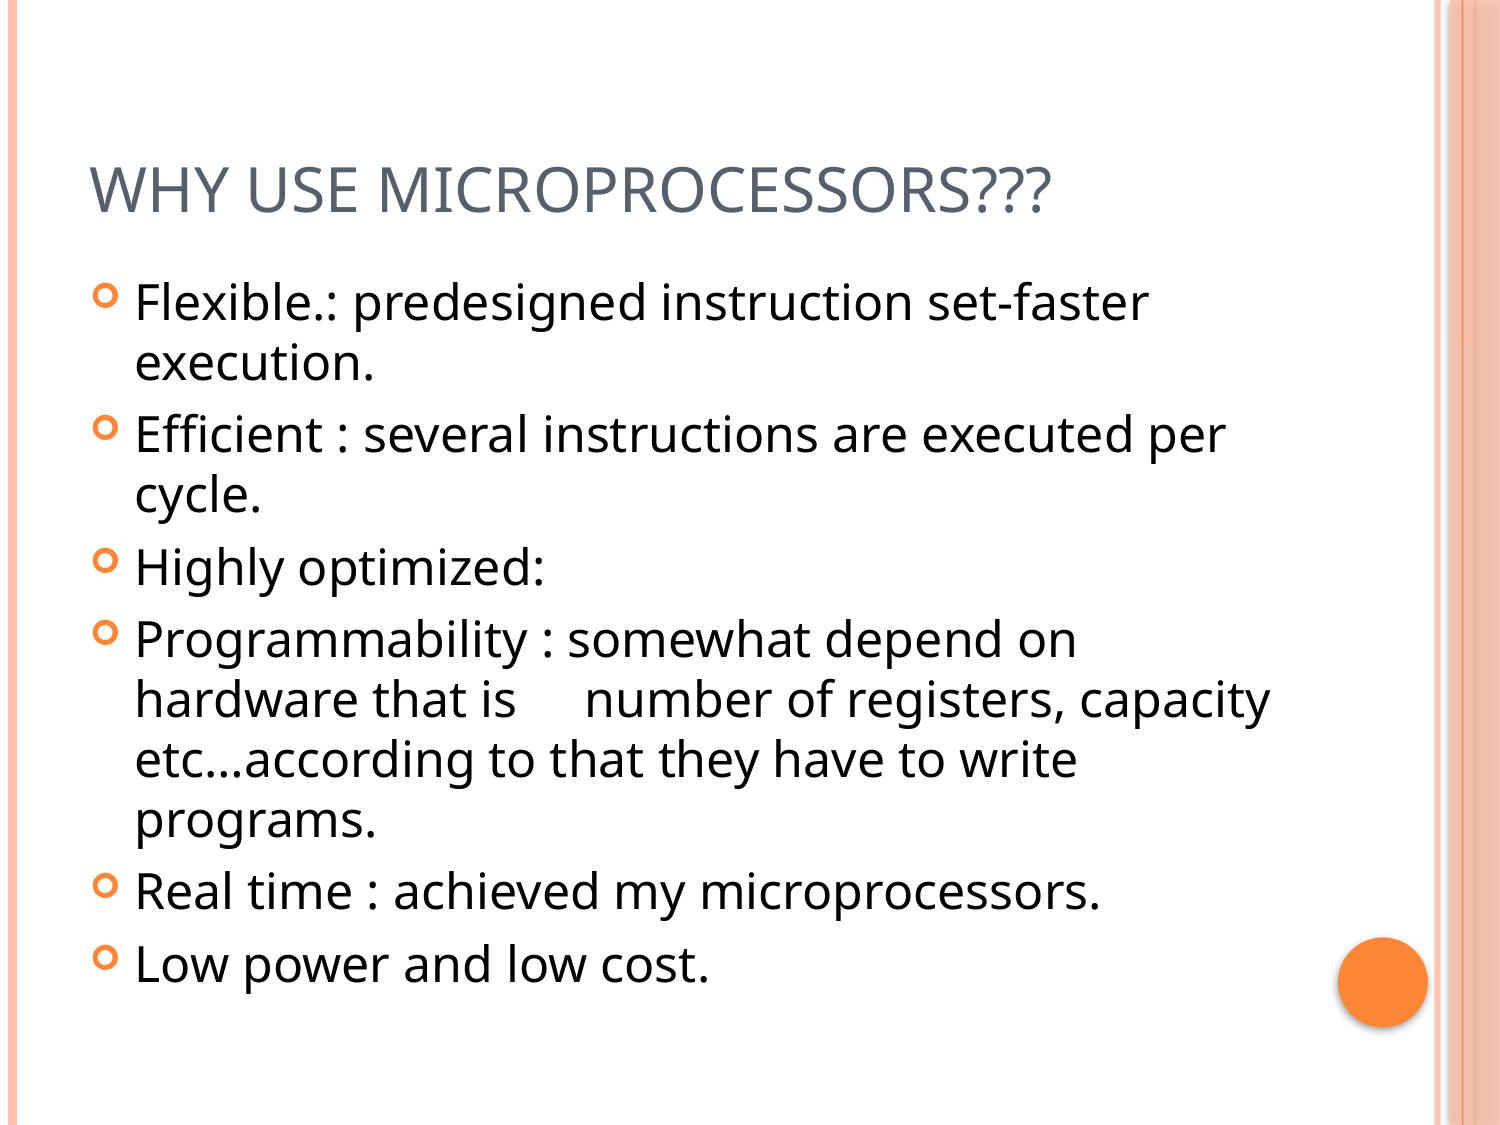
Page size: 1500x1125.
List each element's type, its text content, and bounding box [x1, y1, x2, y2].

list Flexible.: predesigned instruction set-faster execution. Efficient : several instructions are executed per cycle. Highly optimized: Programmability : somewhat depend on hardware that is number of registers, capacity etc…according to that they have to write programs. Real time : achieved my microprocessors. Low power and low cost. [75, 262, 1300, 1062]
title Why use microprocessors??? [75, 45, 1300, 233]
